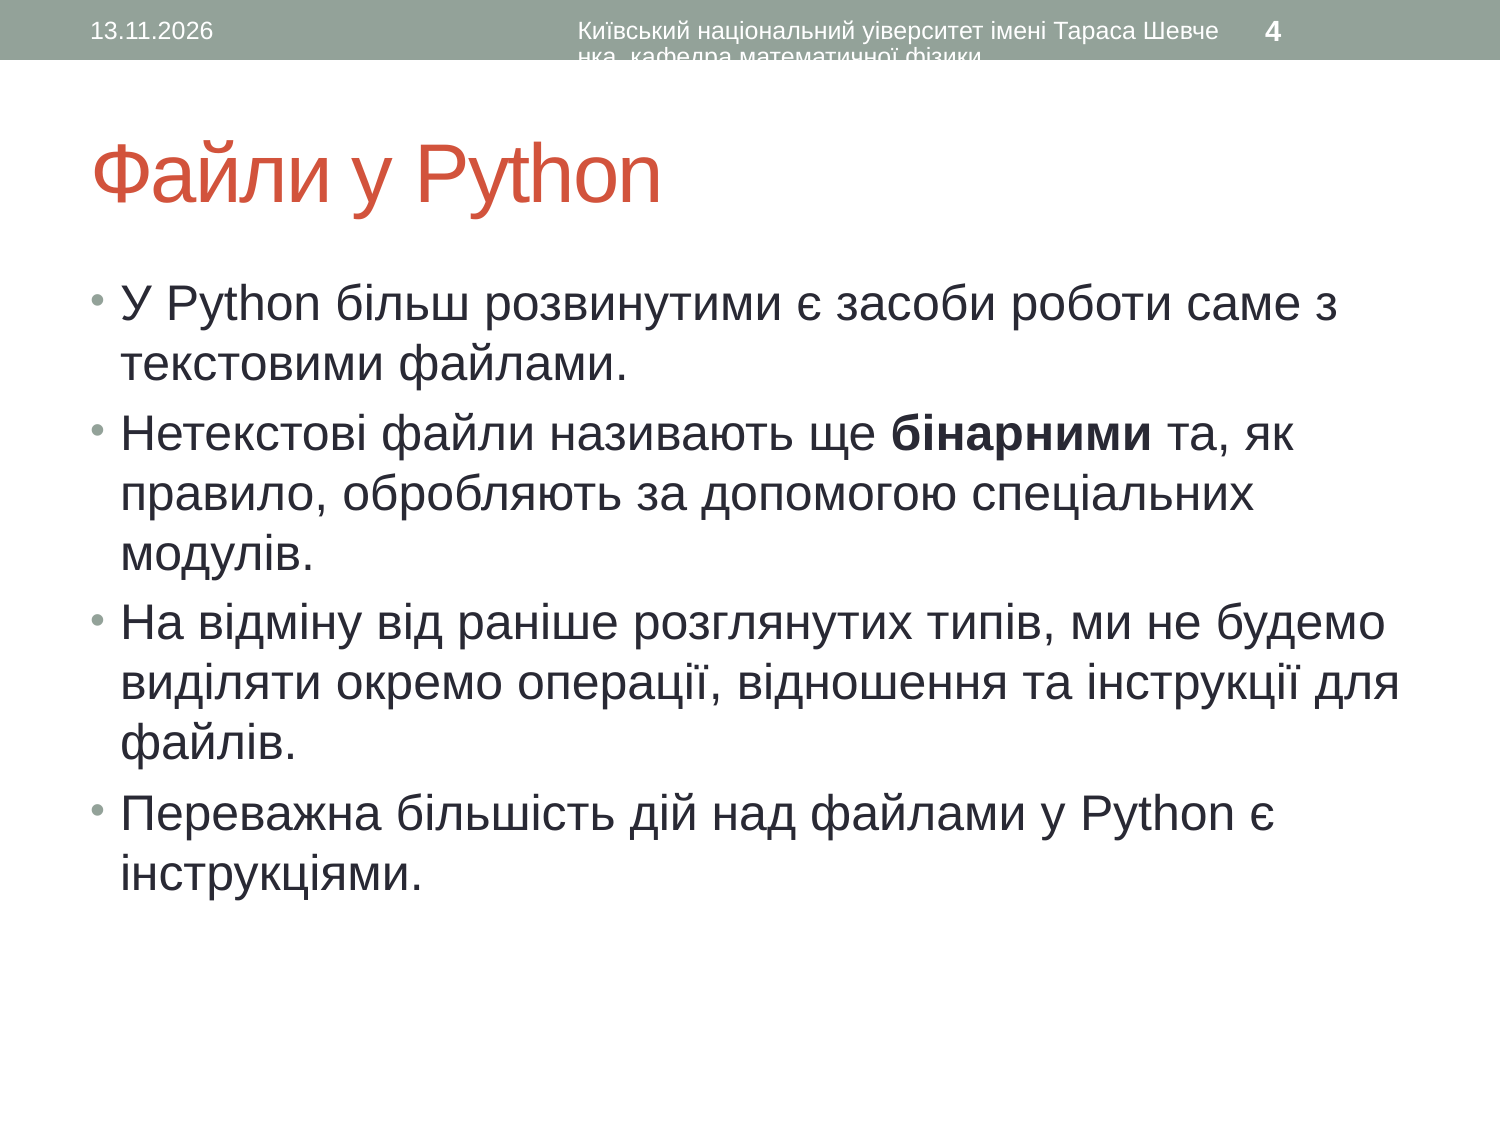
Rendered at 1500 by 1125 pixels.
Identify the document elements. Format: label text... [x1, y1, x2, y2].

slide_number 4 [1250, 3, 1425, 57]
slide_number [75, 3, 550, 57]
list У Python більш розвинутими є засоби роботи саме з текстовими файлами. Нетекстові файли називають ще бінарними та, як правило, обробляють за допомогою спеціальних модулів. На відміну від раніше розглянутих типів, ми не будемо виділяти окремо операції, відношення та інструкції для файлів. Переважна більшість дій над файлами у Python є інструкціями. [75, 262, 1425, 1063]
footer Київський національний уіверситет імені Тараса Шевченка, кафедра математичної фізики [562, 3, 1238, 57]
title Файли у Python [75, 87, 1425, 250]
